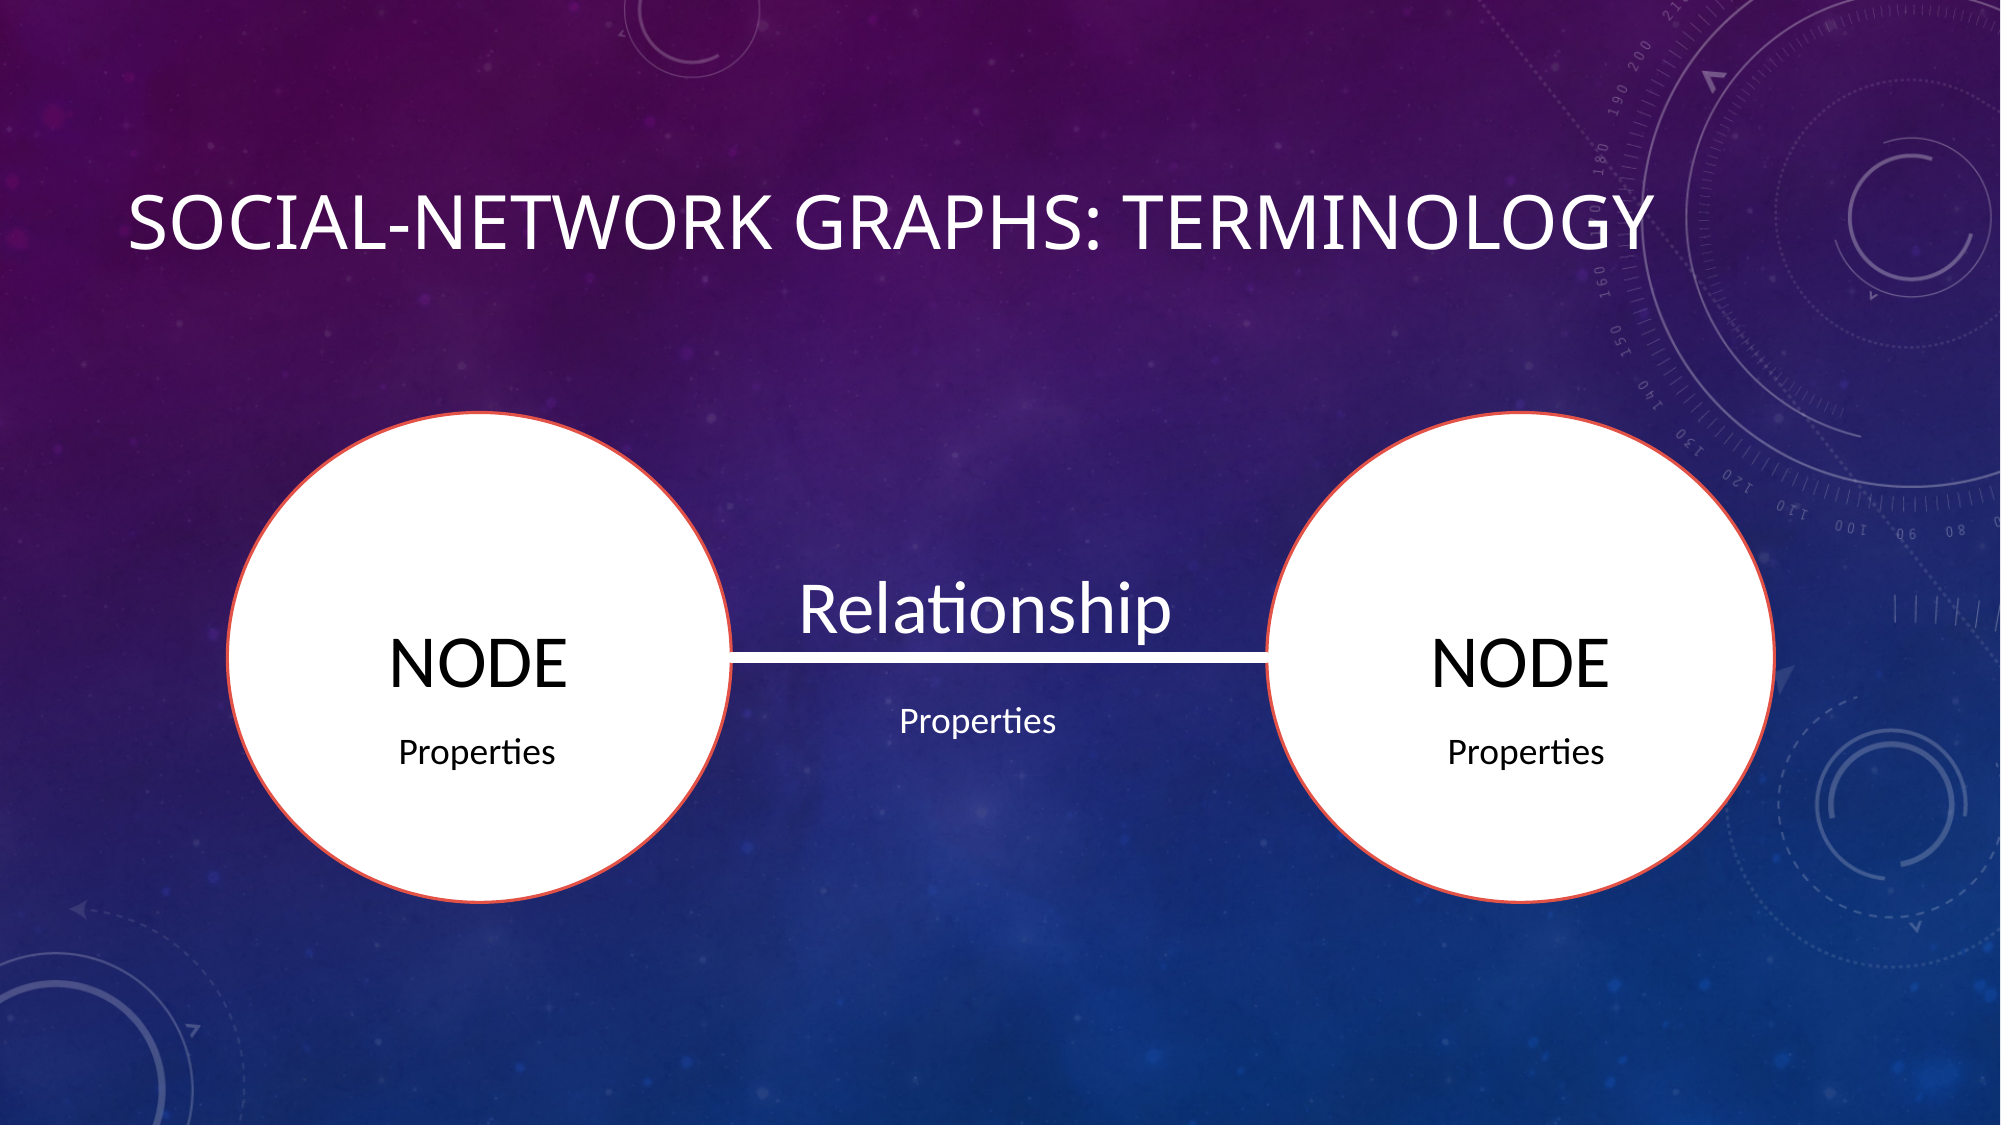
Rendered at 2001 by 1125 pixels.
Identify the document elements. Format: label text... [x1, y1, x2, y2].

text_box NODE [1265, 410, 1776, 904]
text_box Properties [383, 719, 616, 779]
picture [0, 0, 2001, 1125]
text_box Relationship [783, 551, 1215, 652]
text_box Properties [884, 688, 1072, 749]
title Social-Network Graphs: Terminology [112, 99, 1775, 339]
text_box NODE [225, 410, 733, 904]
text_box Properties [1432, 719, 1665, 779]
